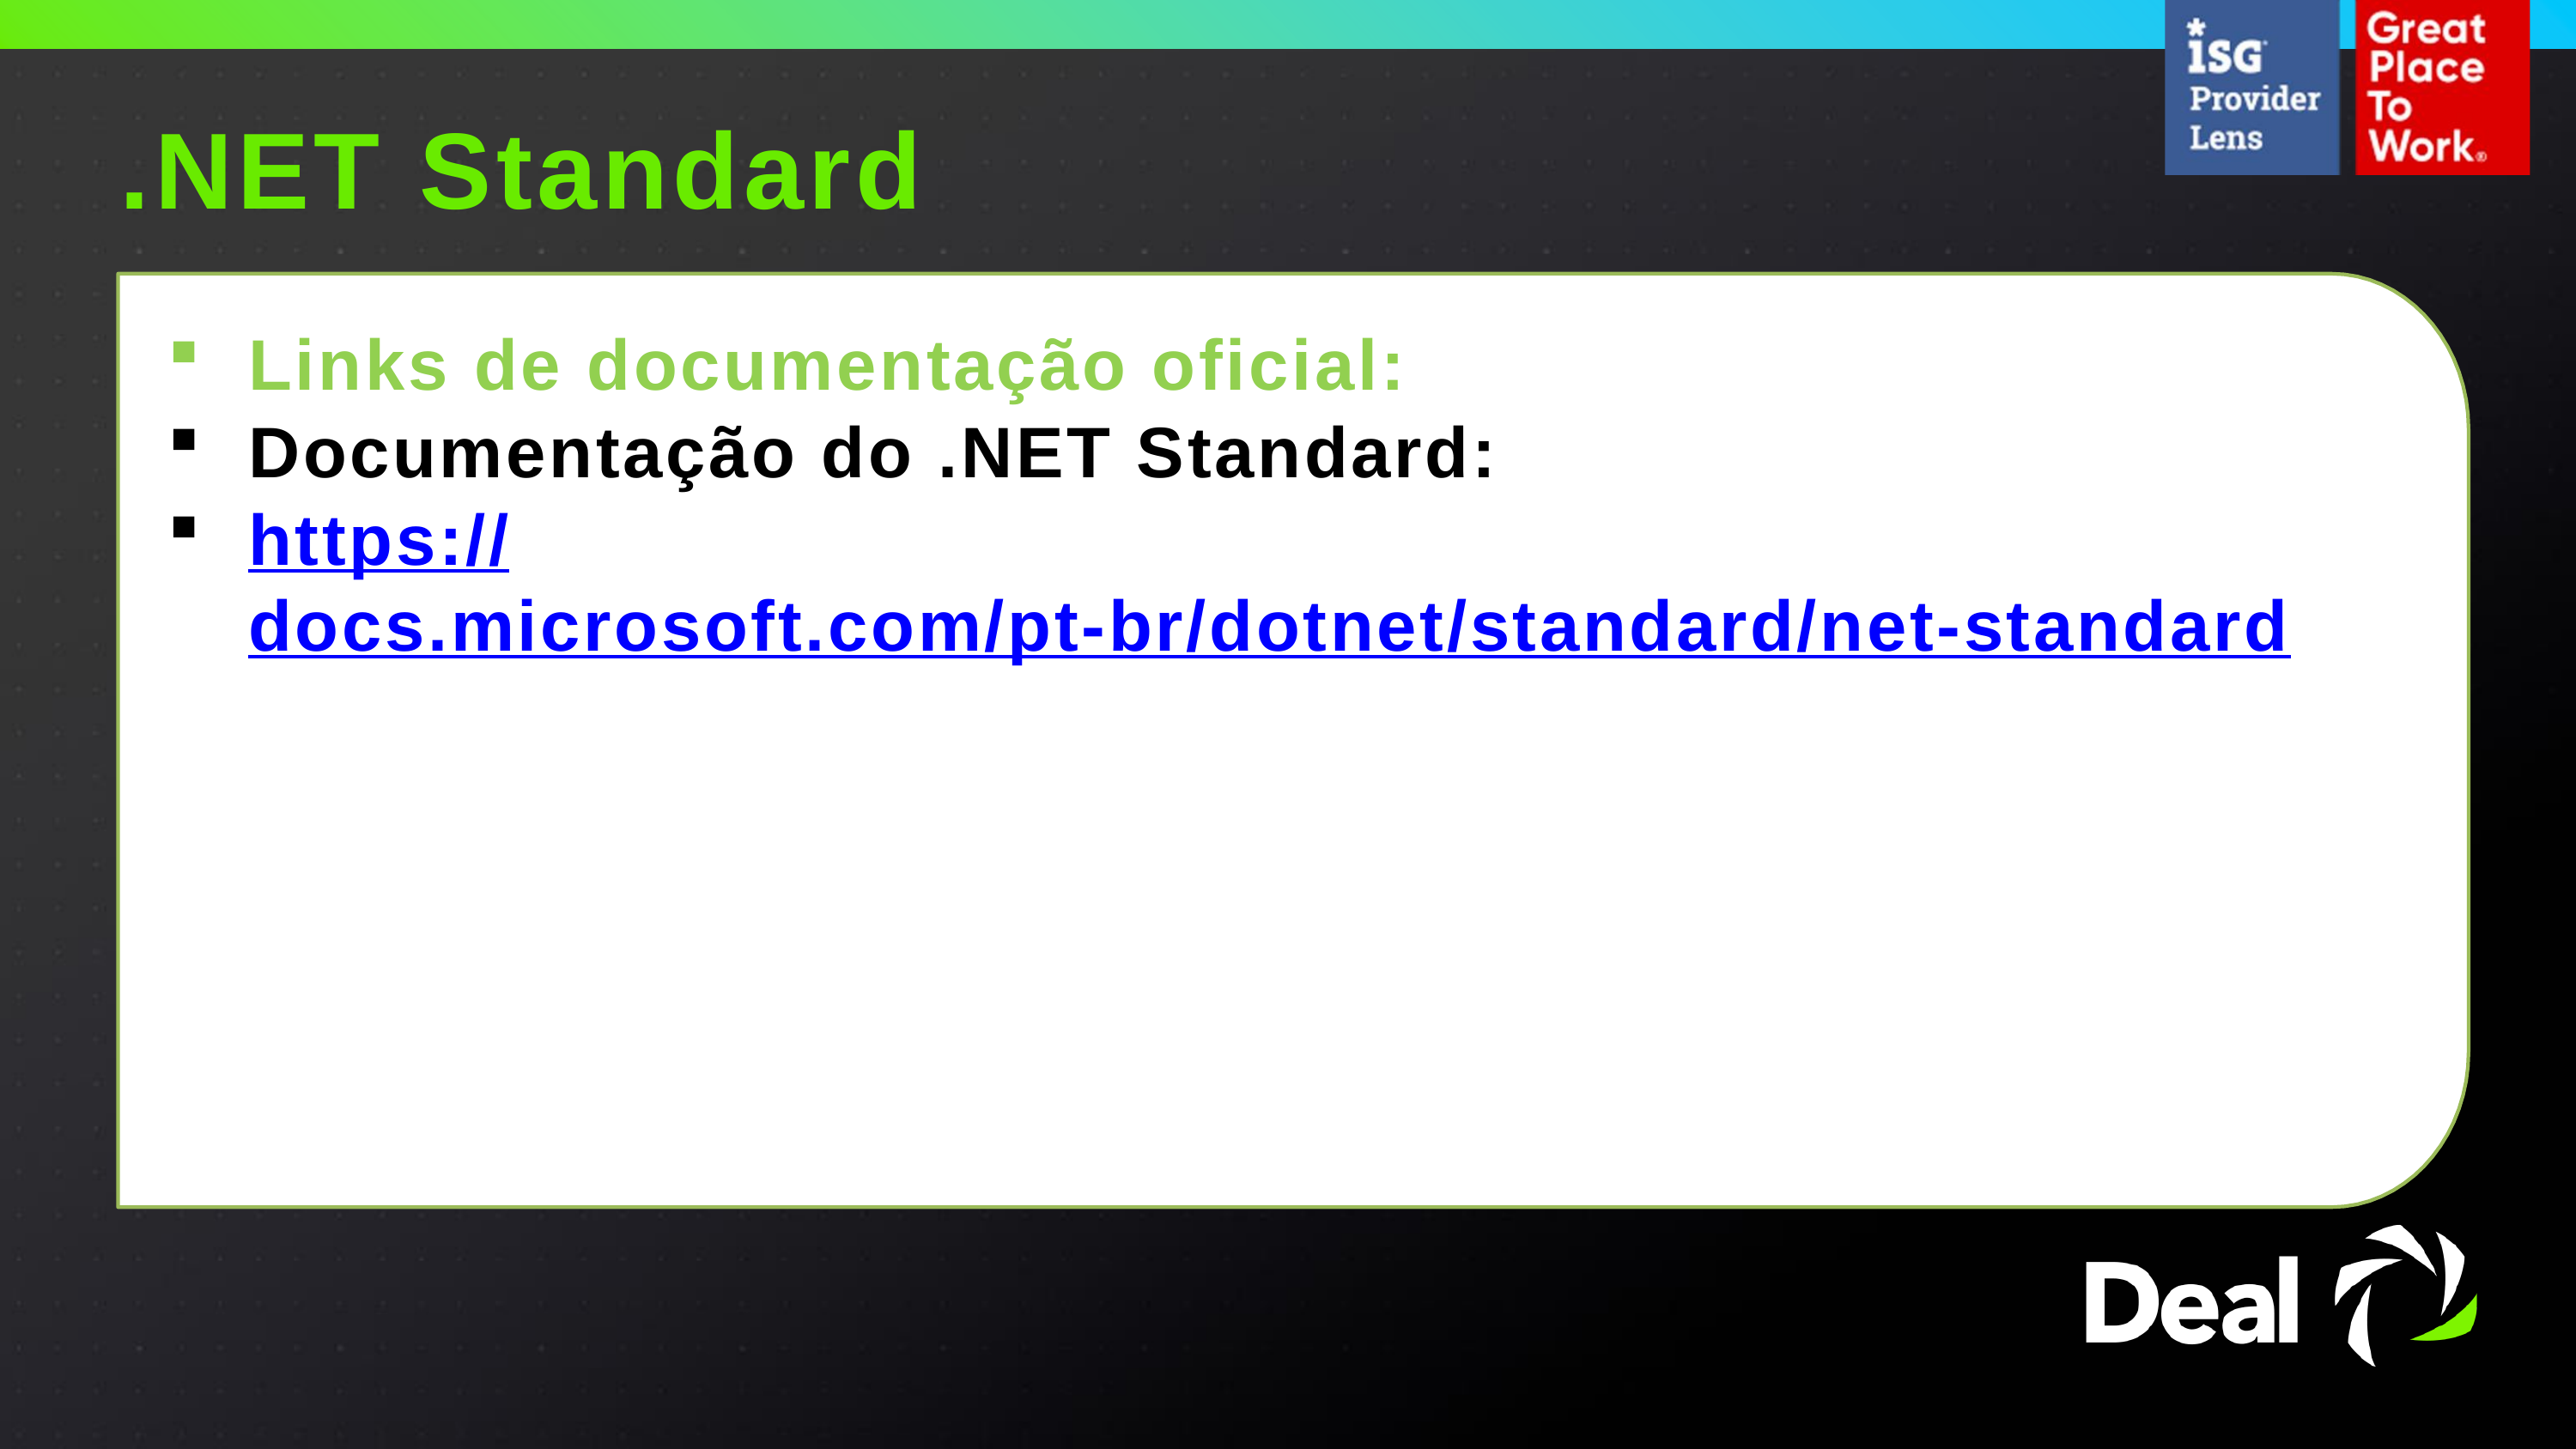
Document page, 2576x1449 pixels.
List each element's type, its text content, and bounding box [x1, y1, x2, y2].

picture [0, 0, 2576, 1449]
text_box .NET Standard [118, 99, 2469, 231]
text_box [116, 271, 2471, 1210]
text_box Links de documentação oficial: Documentação do .NET Standard: https://docs.microsoft.com/pt-br/dotnet/standard/net-standard [166, 316, 2358, 753]
